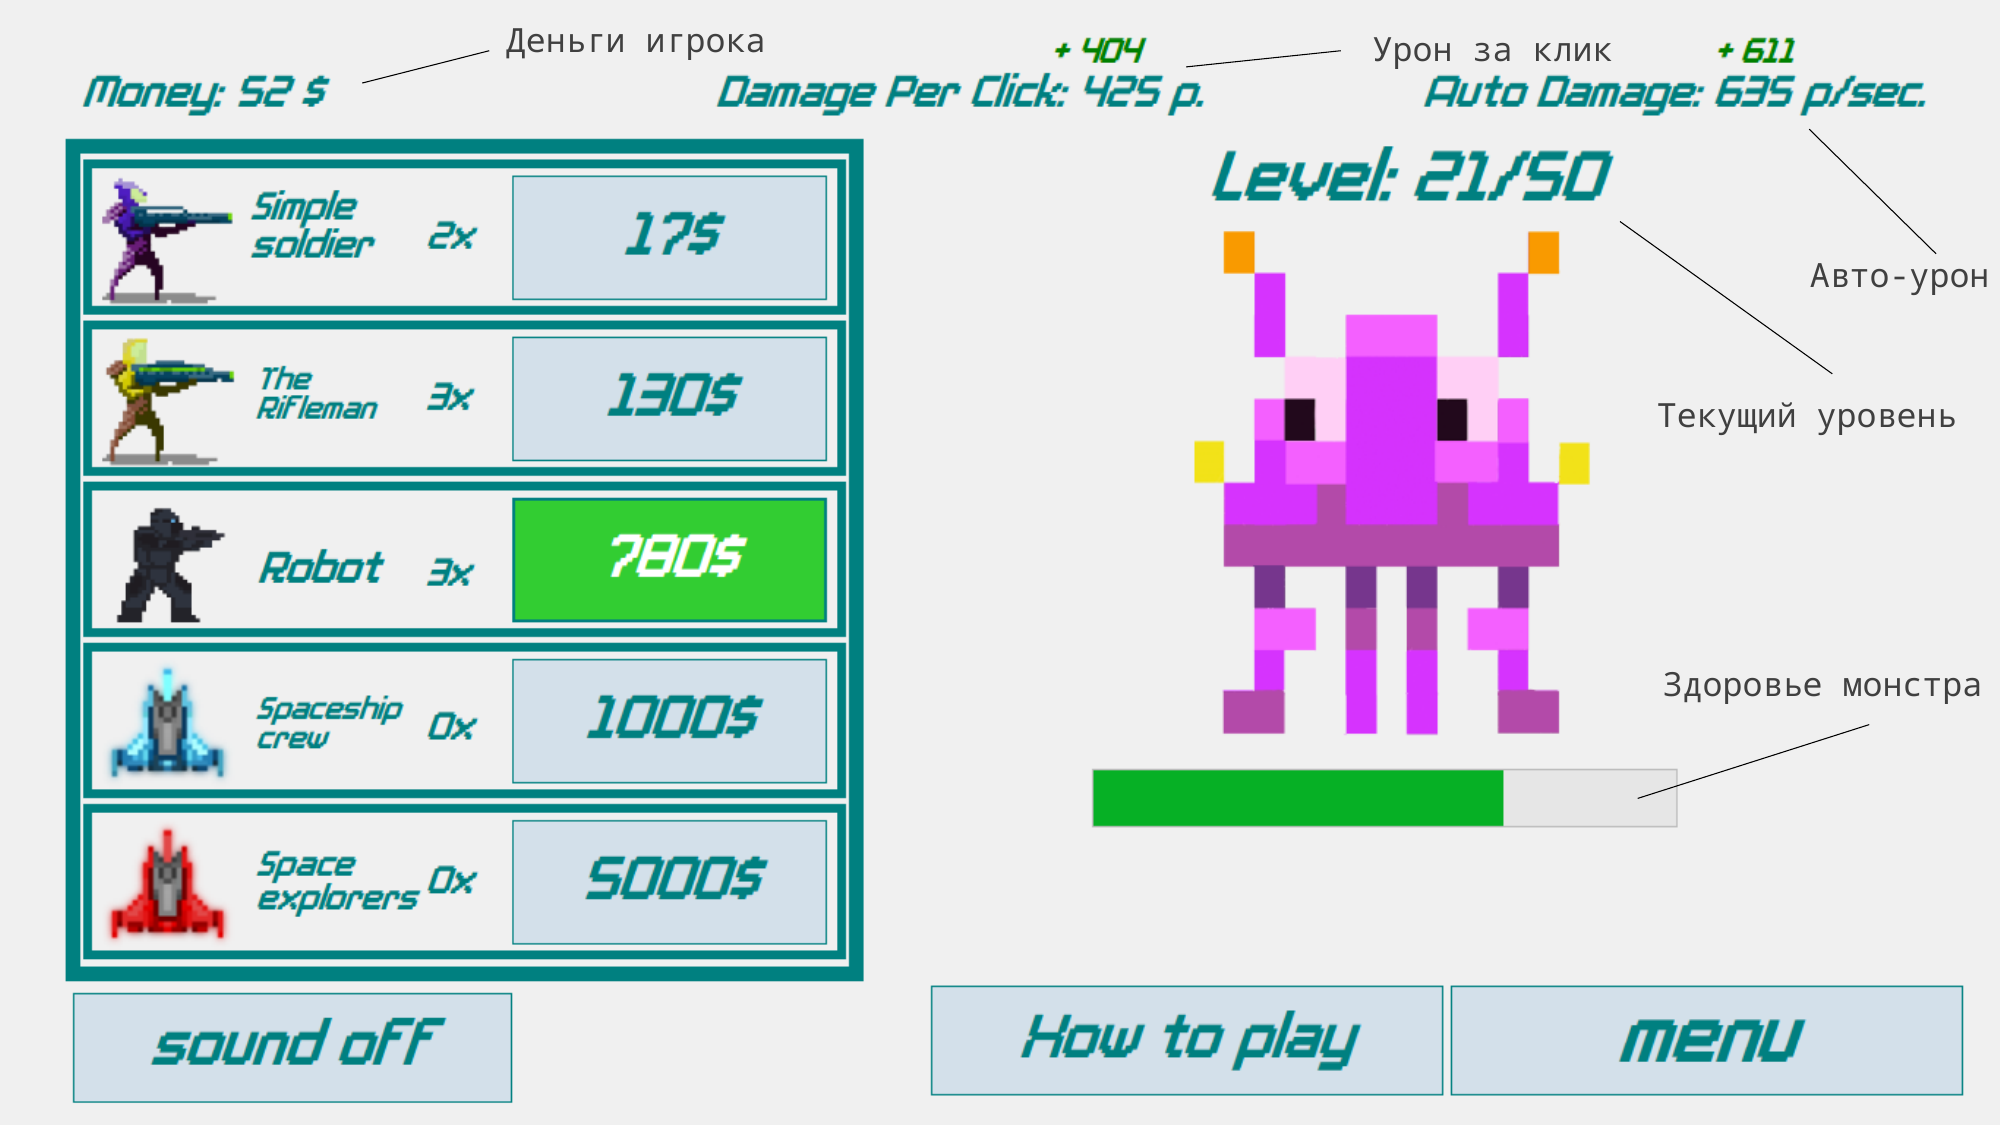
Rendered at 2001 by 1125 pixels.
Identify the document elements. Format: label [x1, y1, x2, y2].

text_box [1619, 221, 1833, 374]
text_box [362, 50, 490, 84]
picture [0, 0, 2000, 1125]
text_box [1186, 50, 1341, 67]
text_box [1809, 129, 1937, 254]
text_box [1637, 724, 1870, 799]
